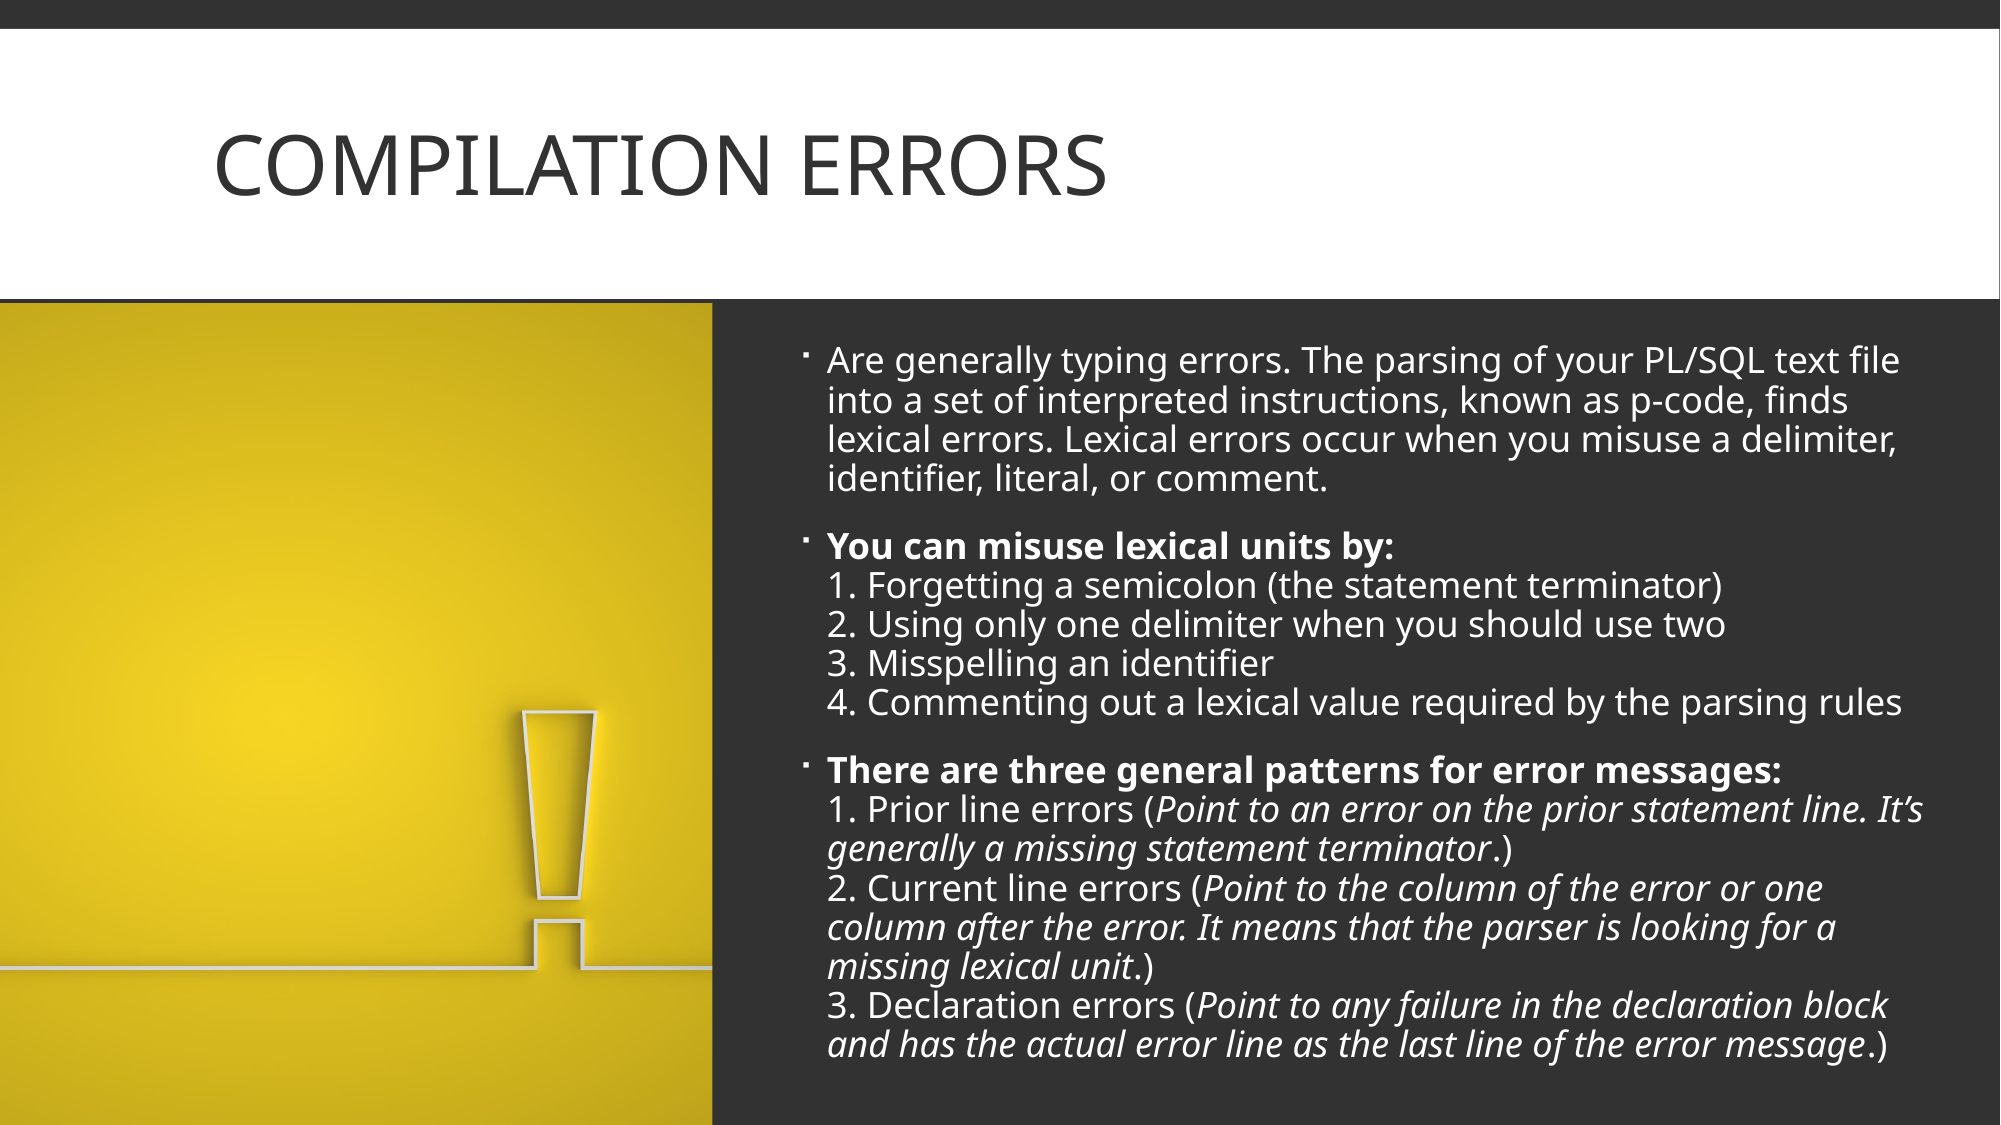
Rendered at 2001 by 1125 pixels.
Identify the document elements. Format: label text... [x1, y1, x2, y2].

list Are generally typing errors. The parsing of your PL/SQL text file into a set of interpreted instructions, known as p-code, finds lexical errors. Lexical errors occur when you misuse a delimiter, identifier, literal, or comment. You can misuse lexical units by: 1. Forgetting a semicolon (the statement terminator) 2. Using only one delimiter when you should use two 3. Misspelling an identifier 4. Commenting out a lexical value required by the parsing rules There are three general patterns for error messages: 1. Prior line errors (Point to an error on the prior statement line. It’s generally a missing statement terminator.) 2. Current line errors (Point to the column of the error or one column after the error. It means that the parser is looking for a missing lexical unit.) 3. Declaration errors (Point to any failure in the declaration block and has the actual error line as the last line of the error message.) [782, 329, 1946, 1079]
title compilation errors [197, 46, 1803, 295]
picture [0, 303, 713, 1125]
